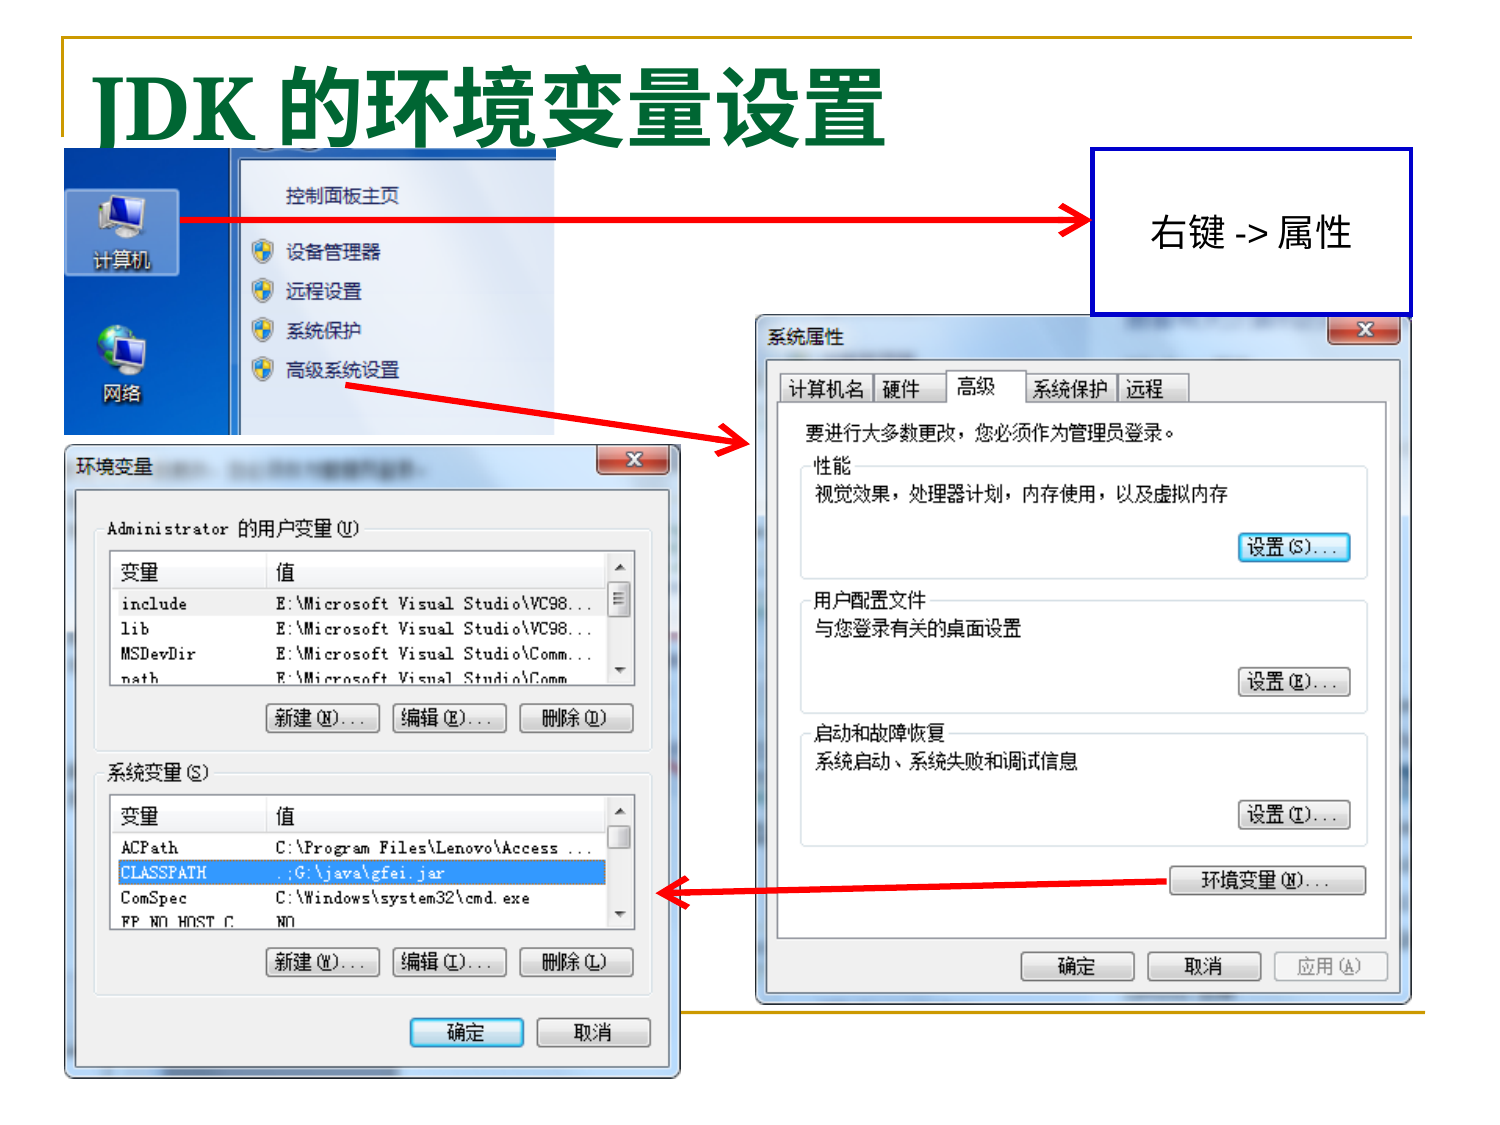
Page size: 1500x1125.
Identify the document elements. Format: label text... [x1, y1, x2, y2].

text_box 右键->属性 [1092, 148, 1412, 313]
title JDK的环境变量设置 [75, 45, 1425, 233]
text_box [561, 208, 1093, 232]
picture [754, 314, 1412, 1006]
text_box [561, 416, 749, 453]
picture [64, 148, 556, 436]
picture [64, 443, 681, 1079]
